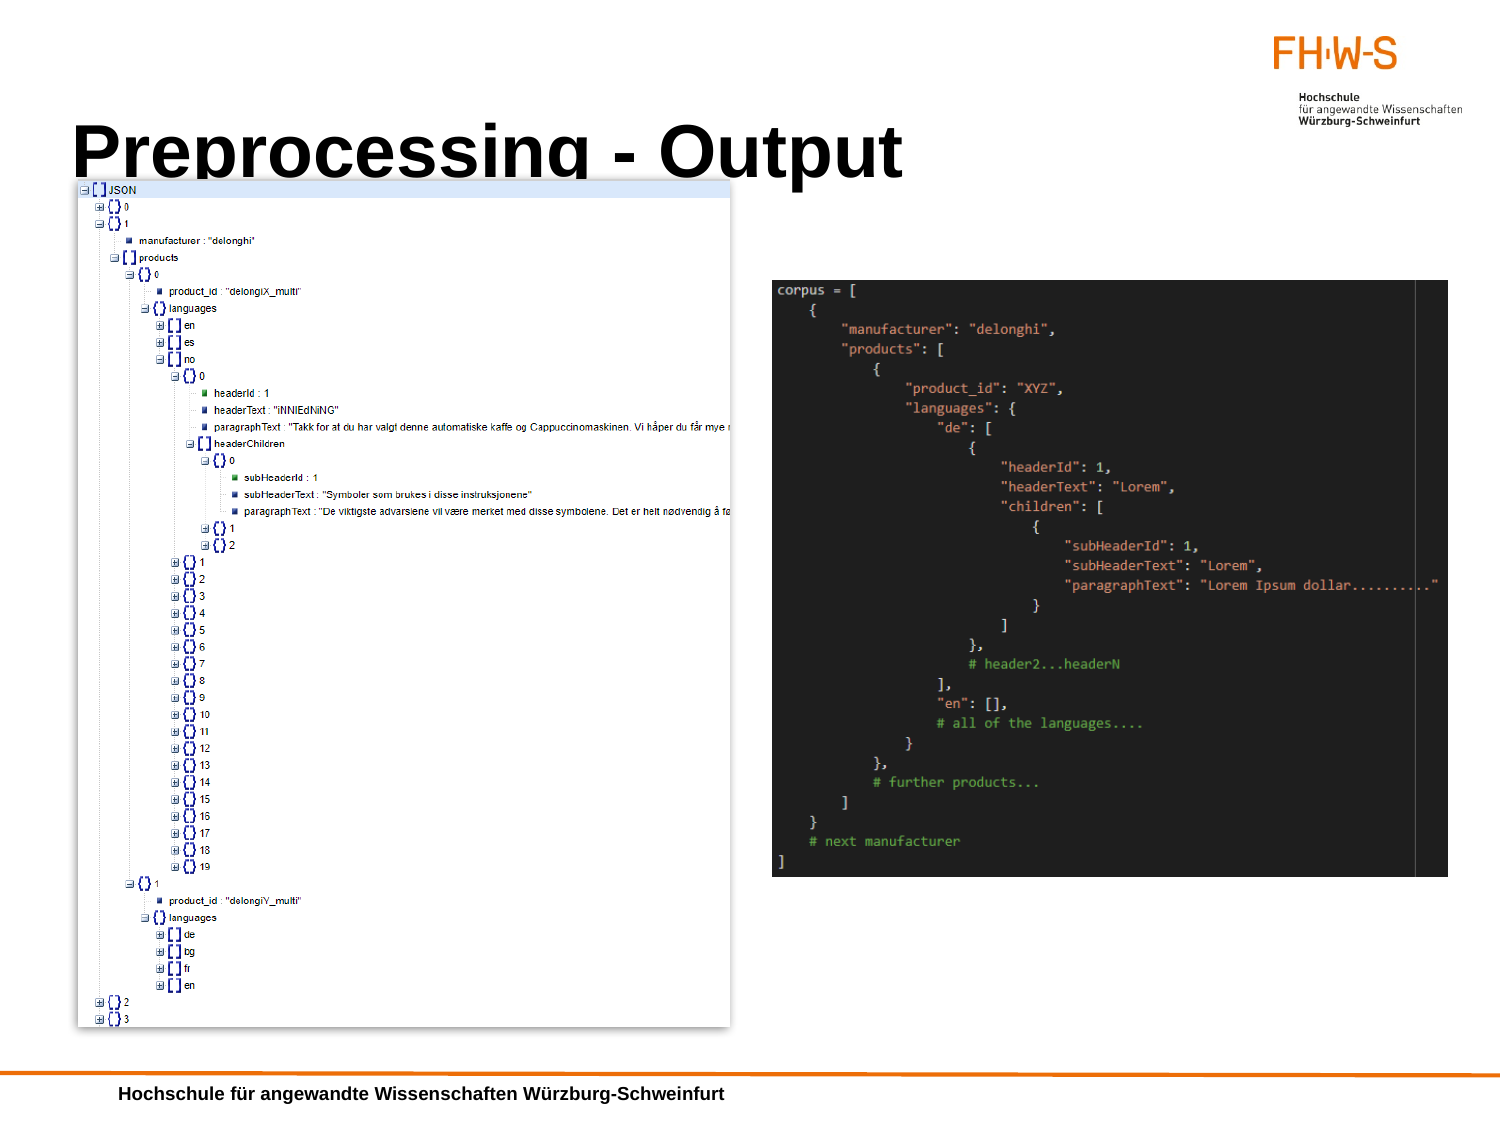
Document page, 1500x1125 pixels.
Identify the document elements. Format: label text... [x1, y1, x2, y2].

text_box Preprocessing - Output [56, 42, 1220, 208]
picture [1274, 36, 1462, 127]
picture [772, 280, 1449, 877]
picture [77, 179, 730, 1027]
